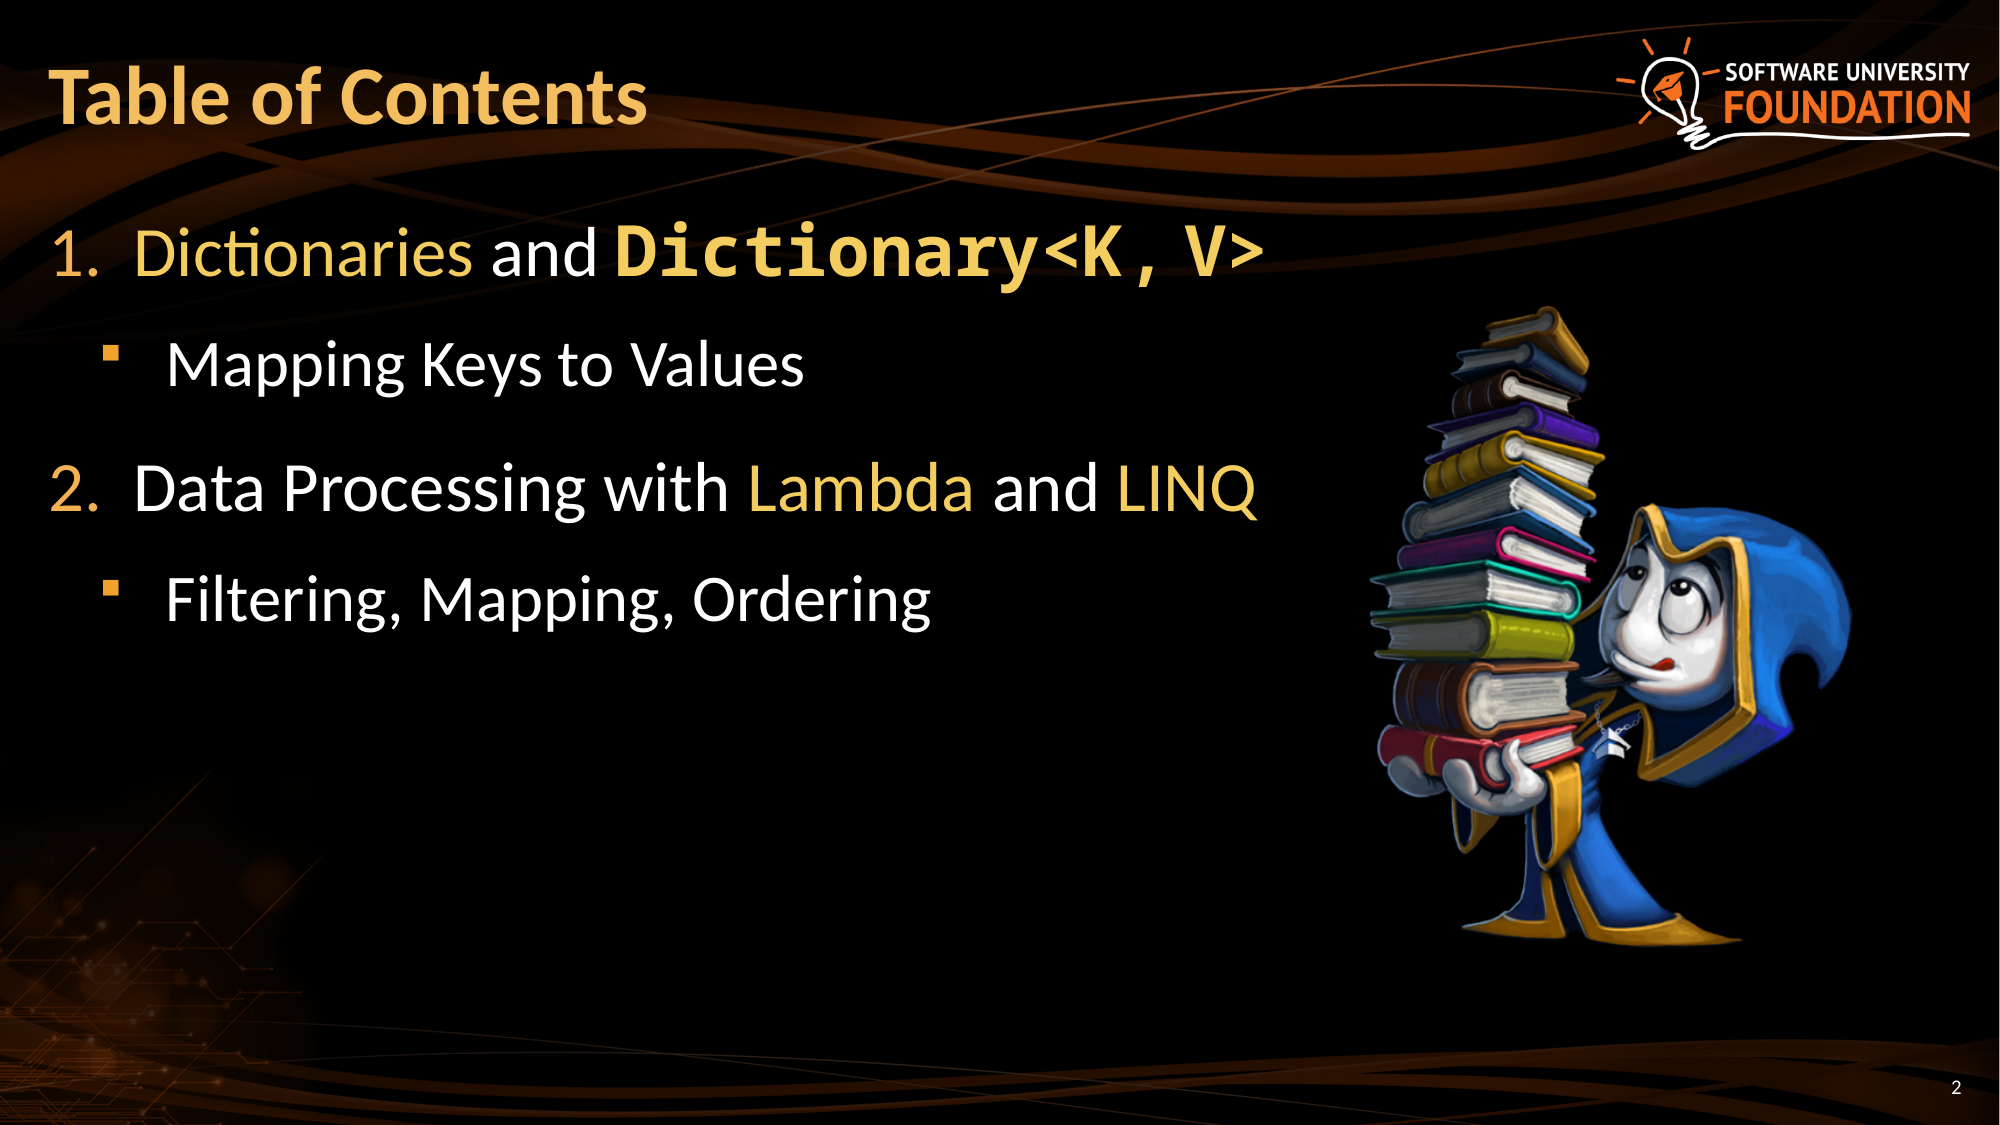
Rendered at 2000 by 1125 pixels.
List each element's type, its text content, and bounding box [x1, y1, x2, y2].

slide_number 2 [1897, 1070, 1968, 1103]
title Table of Contents [30, 6, 1602, 189]
list Dictionaries and Dictionary<K, V> Mapping Keys to Values Data Processing with Lambda and LINQ Filtering, Mapping, Ordering [31, 195, 1968, 1103]
picture [0, 0, 2000, 1125]
